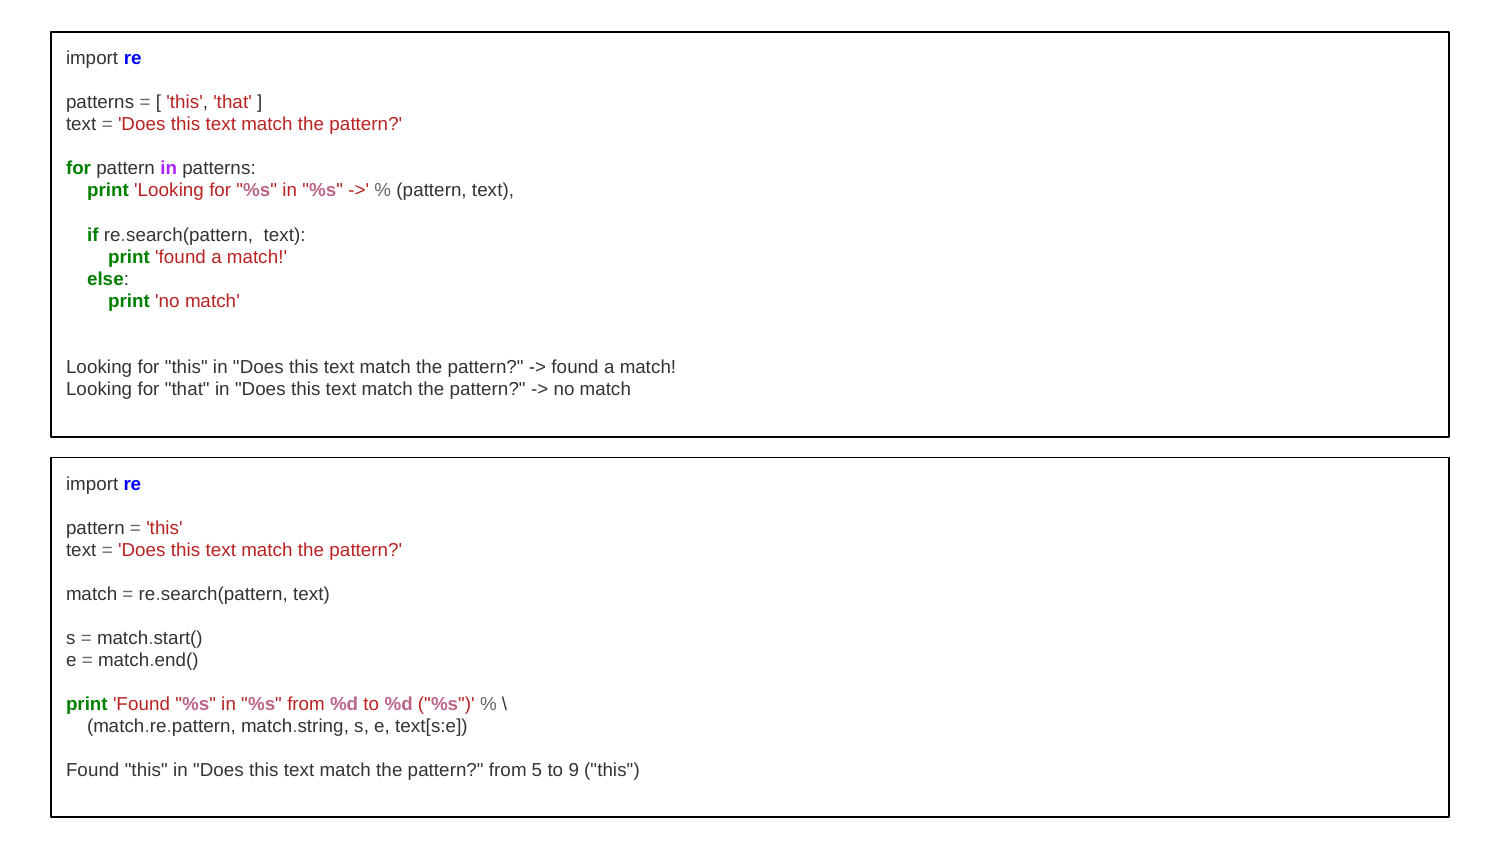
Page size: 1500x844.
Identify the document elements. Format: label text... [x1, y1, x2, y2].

list import re patterns = [ 'this', 'that' ] text = 'Does this text match the pattern?' for pattern in patterns: print 'Looking for "%s" in "%s" ->' % (pattern, text), if re.search(pattern, text): print 'found a match!' else: print 'no match' Looking for "this" in "Does this text match the pattern?" -> found a match! Looking for "that" in "Does this text match the pattern?" -> no match [51, 32, 1449, 438]
text_box import re pattern = 'this' text = 'Does this text match the pattern?' match = re.search(pattern, text) s = match.start() e = match.end() print 'Found "%s" in "%s" from %d to %d ("%s")' % \ (match.re.pattern, match.string, s, e, text[s:e]) Found "this" in "Does this text match the pattern?" from 5 to 9 ("this") [51, 457, 1449, 818]
